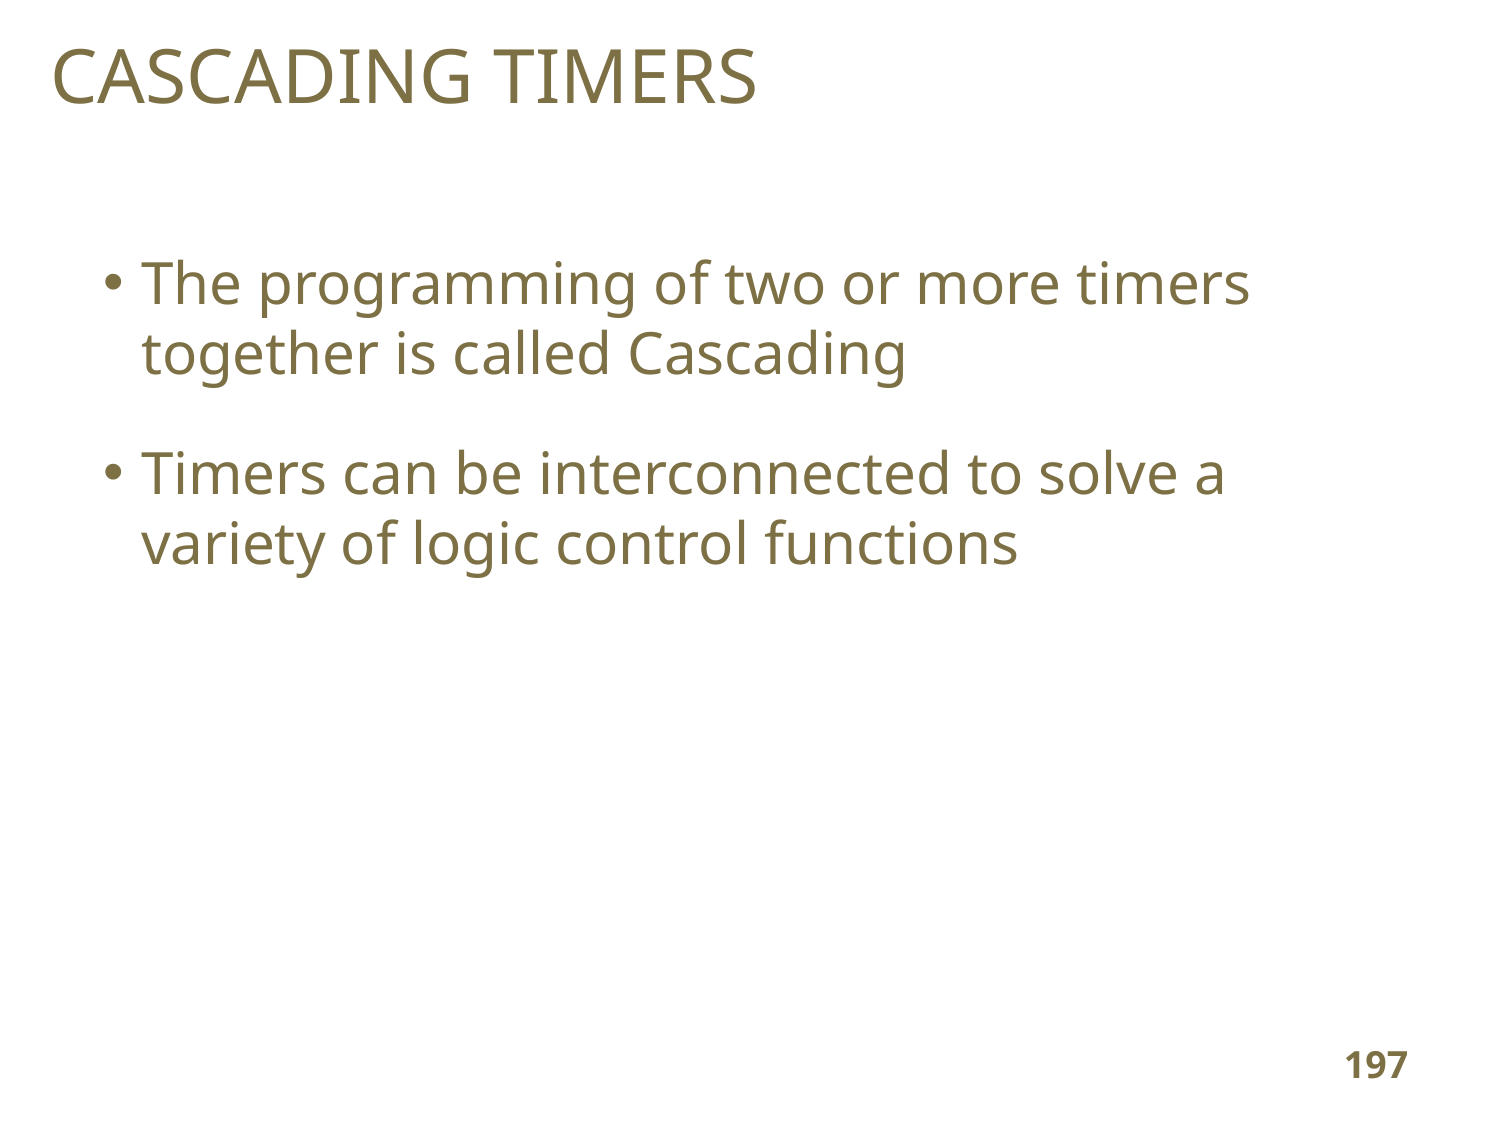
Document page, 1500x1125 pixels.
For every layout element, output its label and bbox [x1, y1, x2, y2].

text_box [90, 239, 1403, 787]
slide_number [1330, 1051, 1490, 1098]
title [37, 22, 1418, 135]
